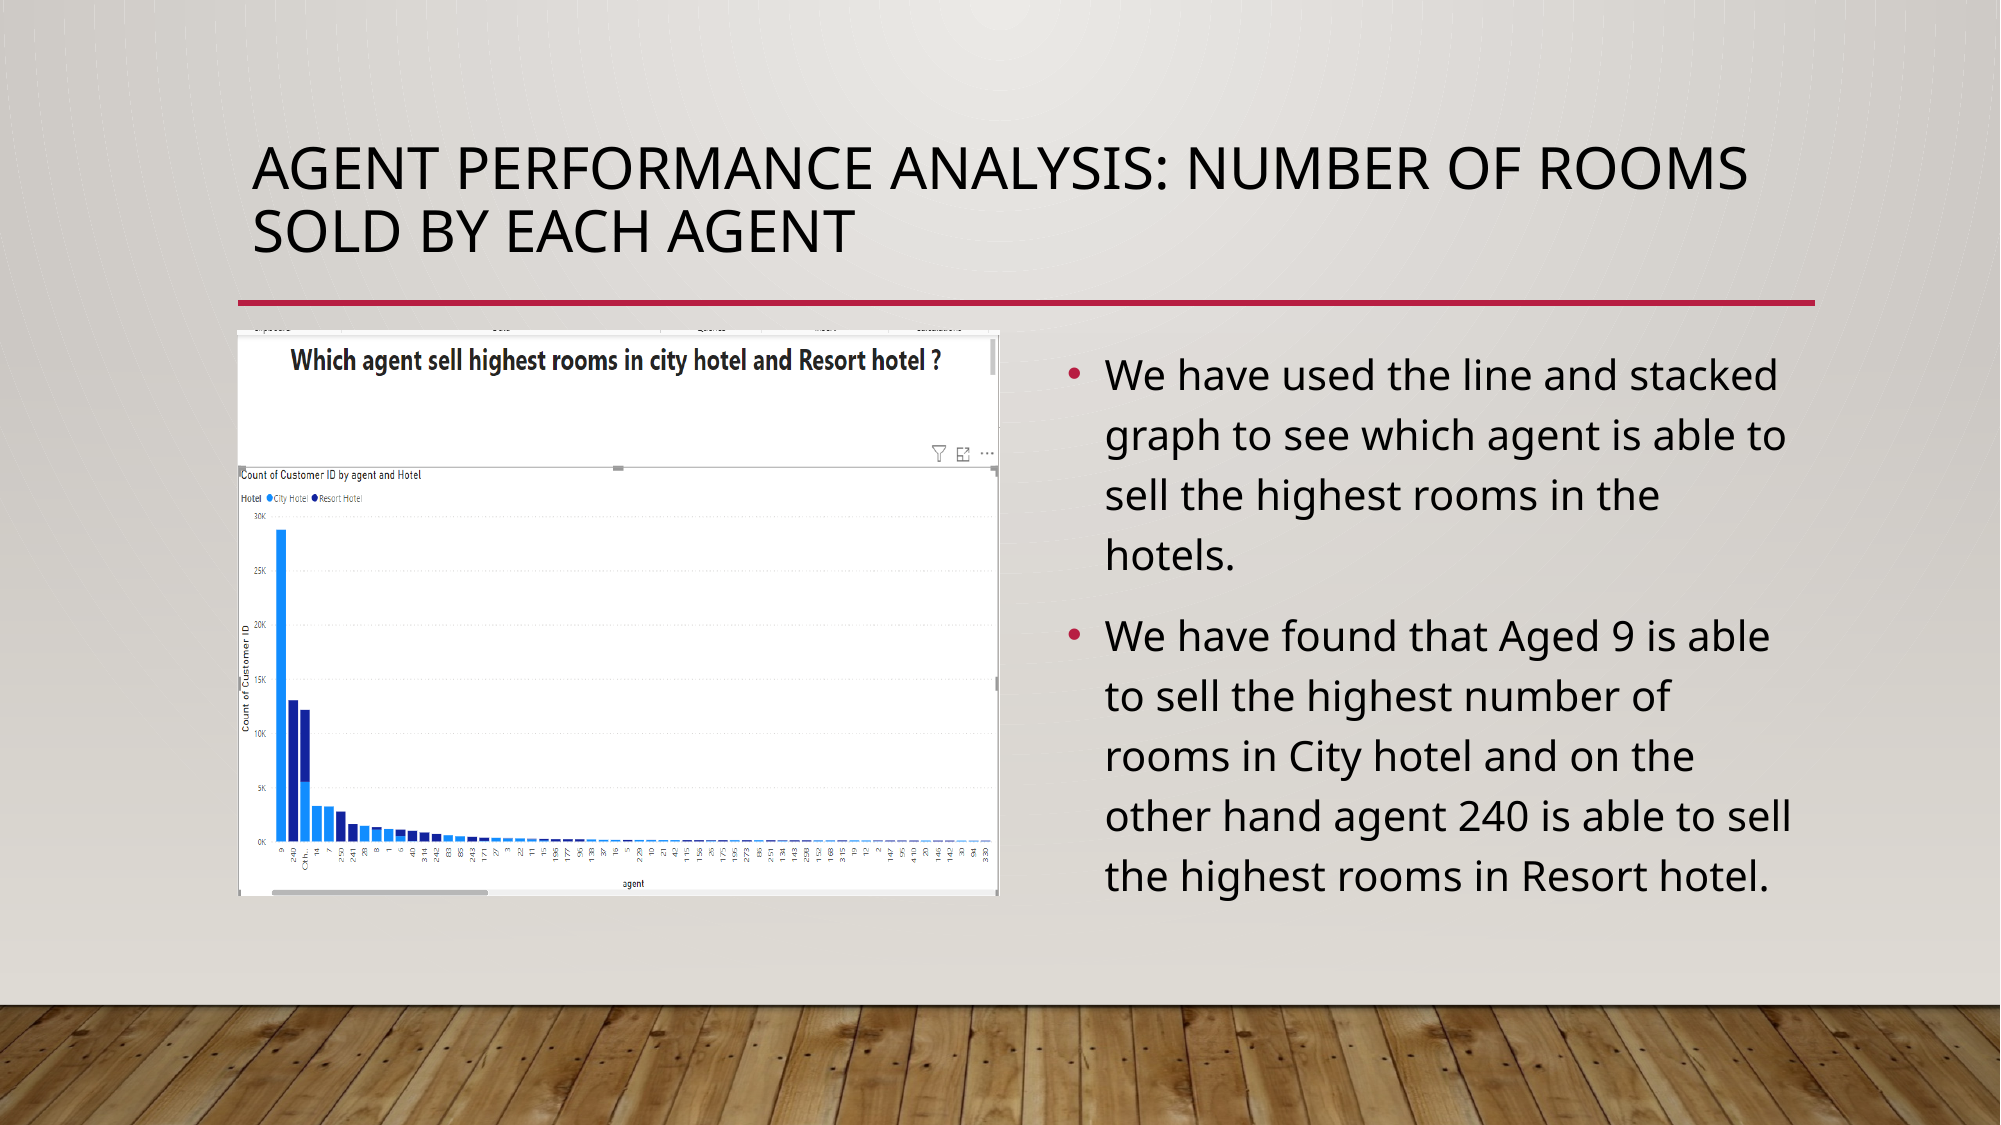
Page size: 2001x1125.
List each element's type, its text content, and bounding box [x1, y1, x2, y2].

title Agent Performance Analysis: Number of Rooms Sold by Each Agent [237, 132, 1814, 306]
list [237, 330, 1000, 896]
picture [0, 1005, 2000, 1125]
list We have used the line and stacked graph to see which agent is able to sell the highest rooms in the hotels. We have found that Aged 9 is able to sell the highest number of rooms in City hotel and on the other hand agent 240 is able to sell the highest rooms in Resort hotel. [1052, 330, 1815, 896]
